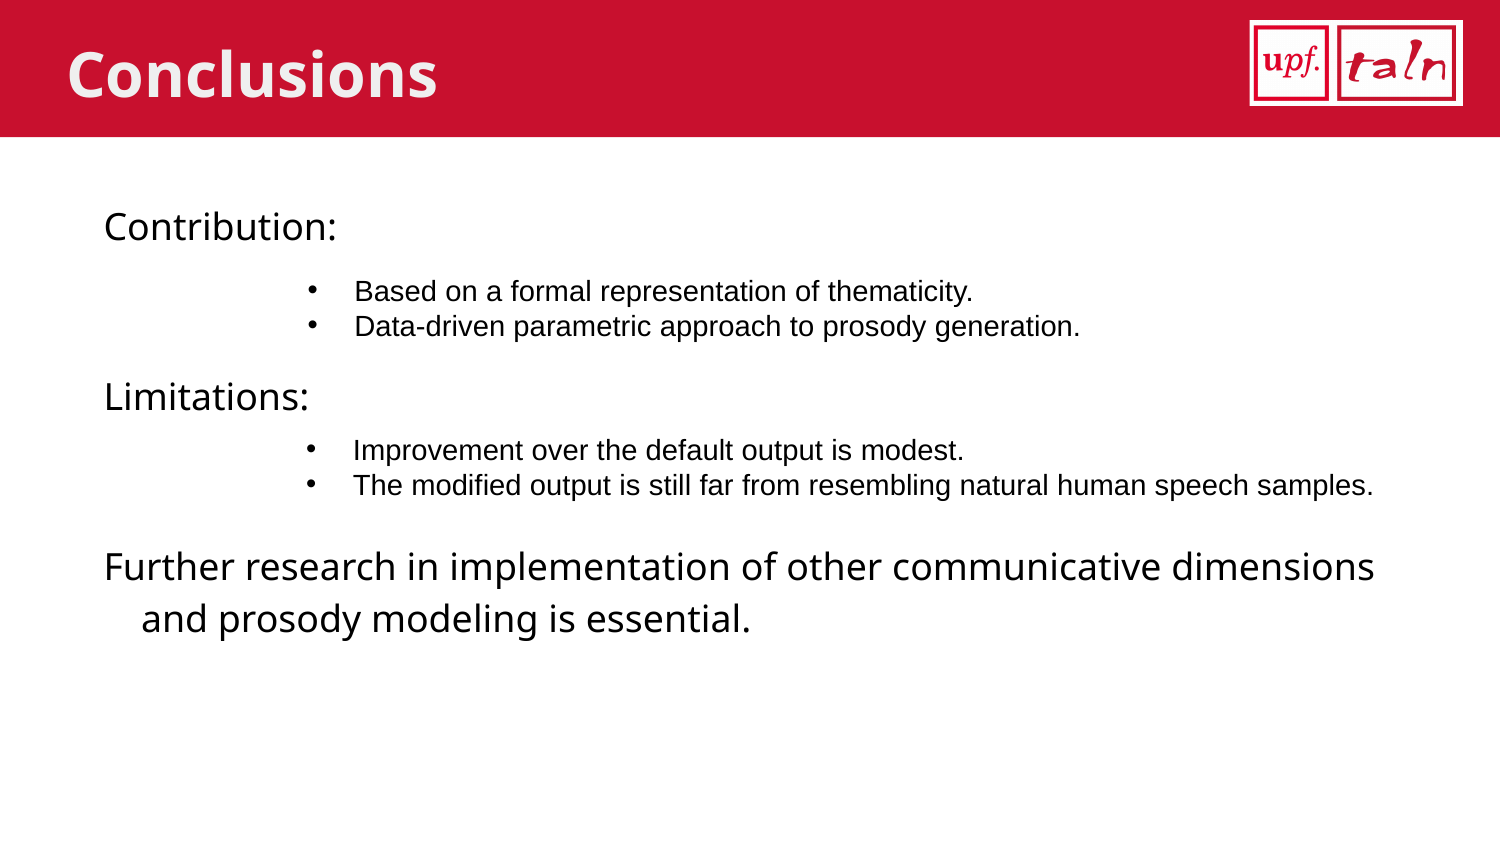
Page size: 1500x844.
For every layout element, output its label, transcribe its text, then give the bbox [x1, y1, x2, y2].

picture [1249, 20, 1463, 106]
text_box Based on a formal representation of thematicity. Data-driven parametric approach to prosody generation. [255, 264, 1098, 385]
title Conclusions [51, 20, 1148, 181]
text_box Improvement over the default output is modest. The modified output is still far from resembling natural human speech samples. [253, 423, 1391, 544]
list Contribution: Limitations: Further research in implementation of other communicative dimensions and prosody modeling is essential. [51, 181, 1449, 778]
